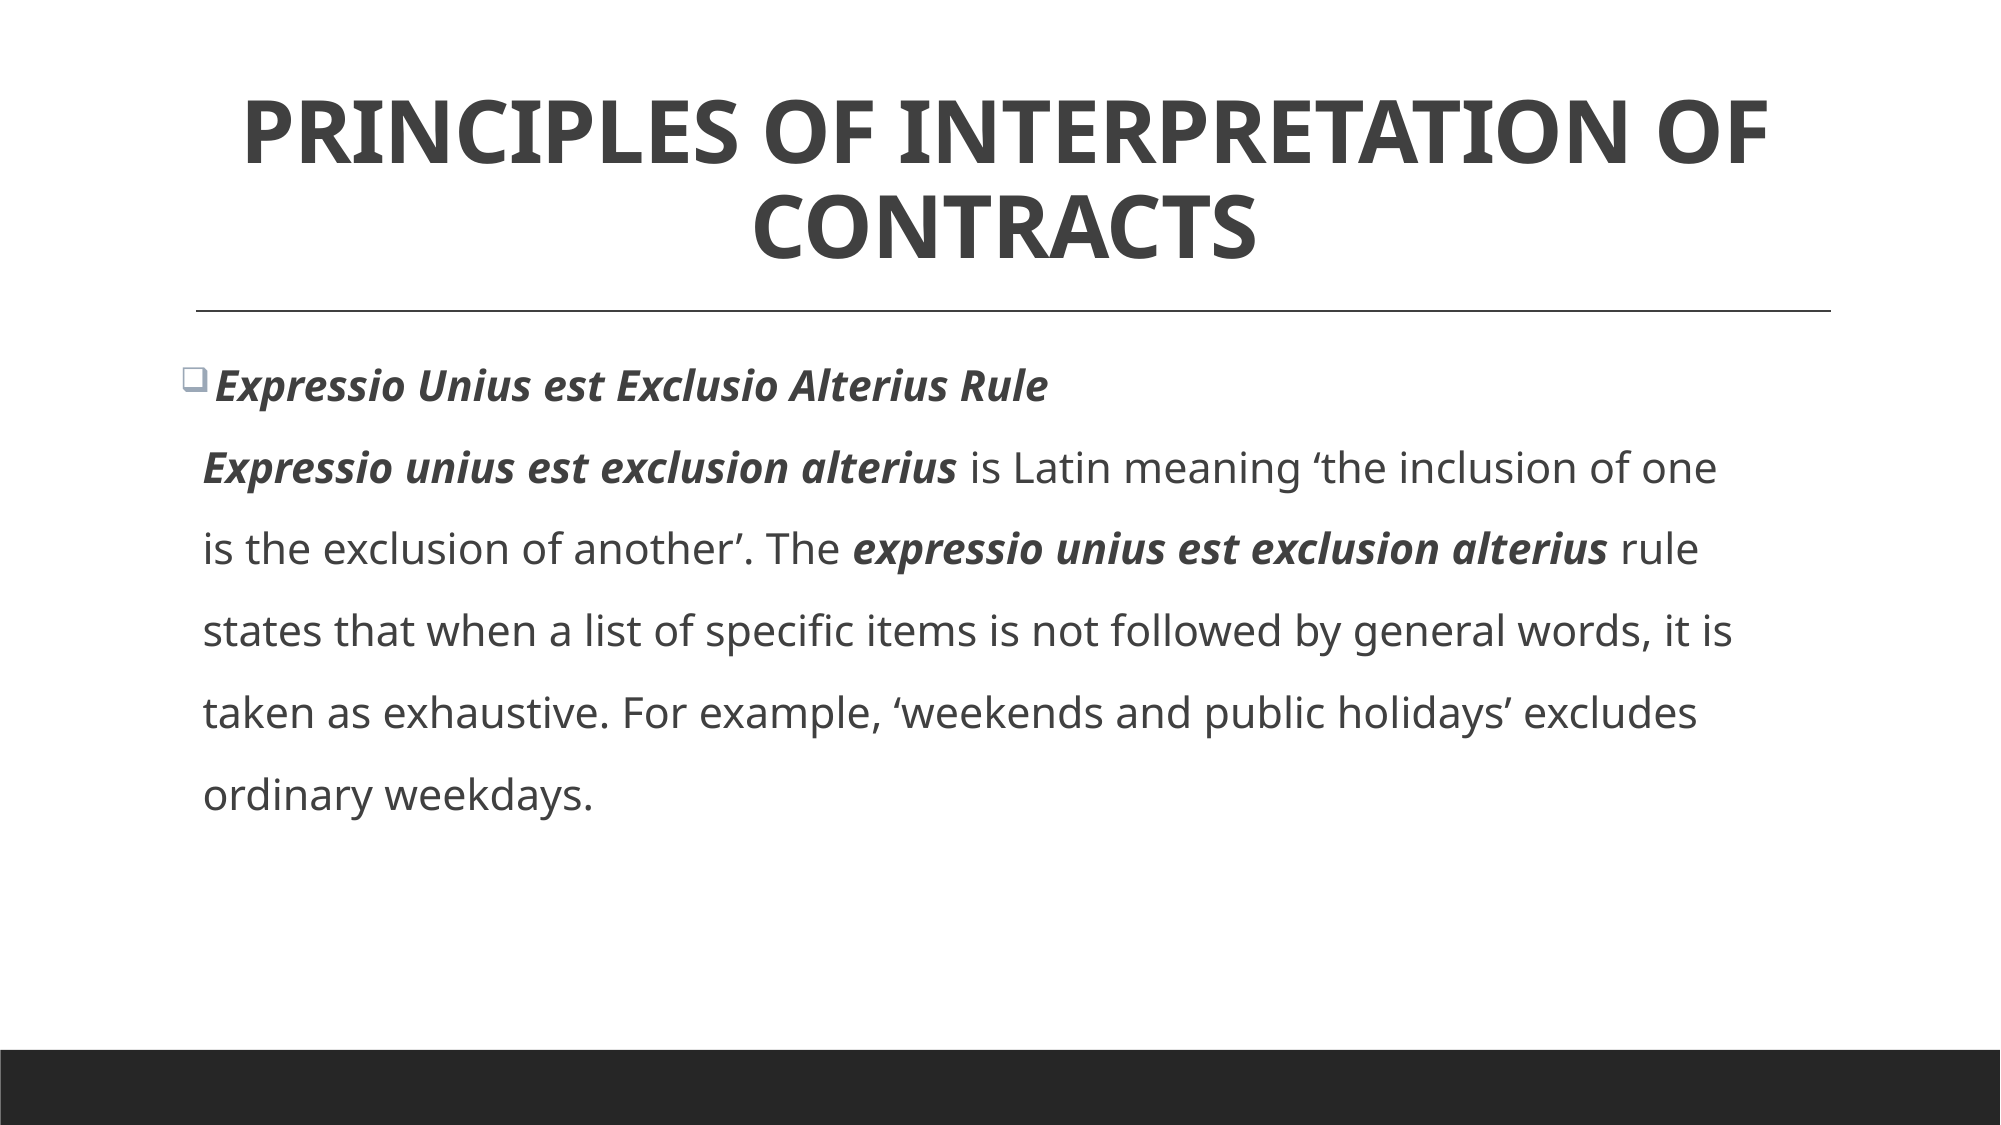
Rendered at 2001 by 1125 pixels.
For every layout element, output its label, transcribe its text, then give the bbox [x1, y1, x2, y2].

list Expressio Unius est Exclusio Alterius Rule Expressio unius est exclusion alterius is Latin meaning ‘the inclusion of one is the exclusion of another’. The expressio unius est exclusion alterius rule states that when a list of specific items is not followed by general words, it is taken as exhaustive. For example, ‘weekends and public holidays’ excludes ordinary weekdays. [180, 345, 1830, 963]
title PRINCIPLES OF INTERPRETATION OF CONTRACTS [180, 47, 1830, 285]
